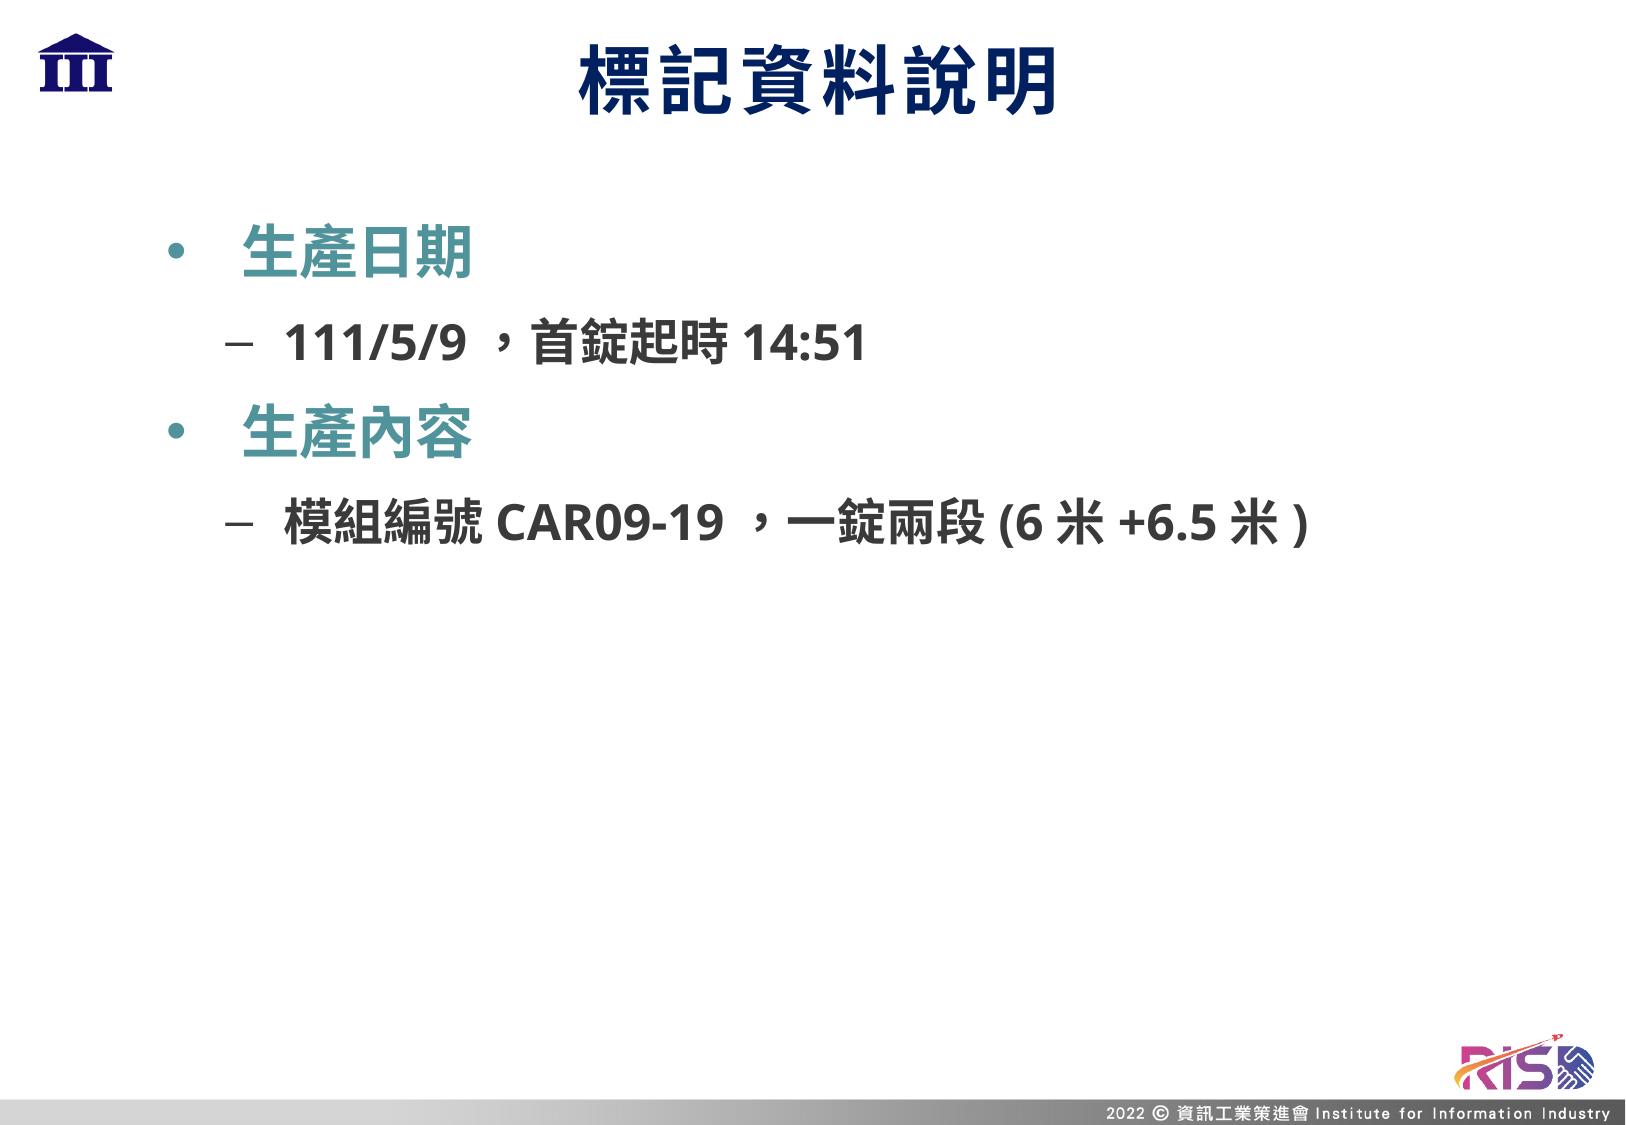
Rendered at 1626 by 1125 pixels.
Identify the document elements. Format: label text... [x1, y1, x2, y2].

list 生產日期 111/5/9，首錠起時14:51 生產內容 模組編號CAR09-19，一錠兩段(6米+6.5米) [151, 208, 1474, 1012]
picture [0, 0, 1626, 1125]
title 標記資料說明 [151, 34, 1486, 124]
slide_number [1555, 1089, 1625, 1125]
